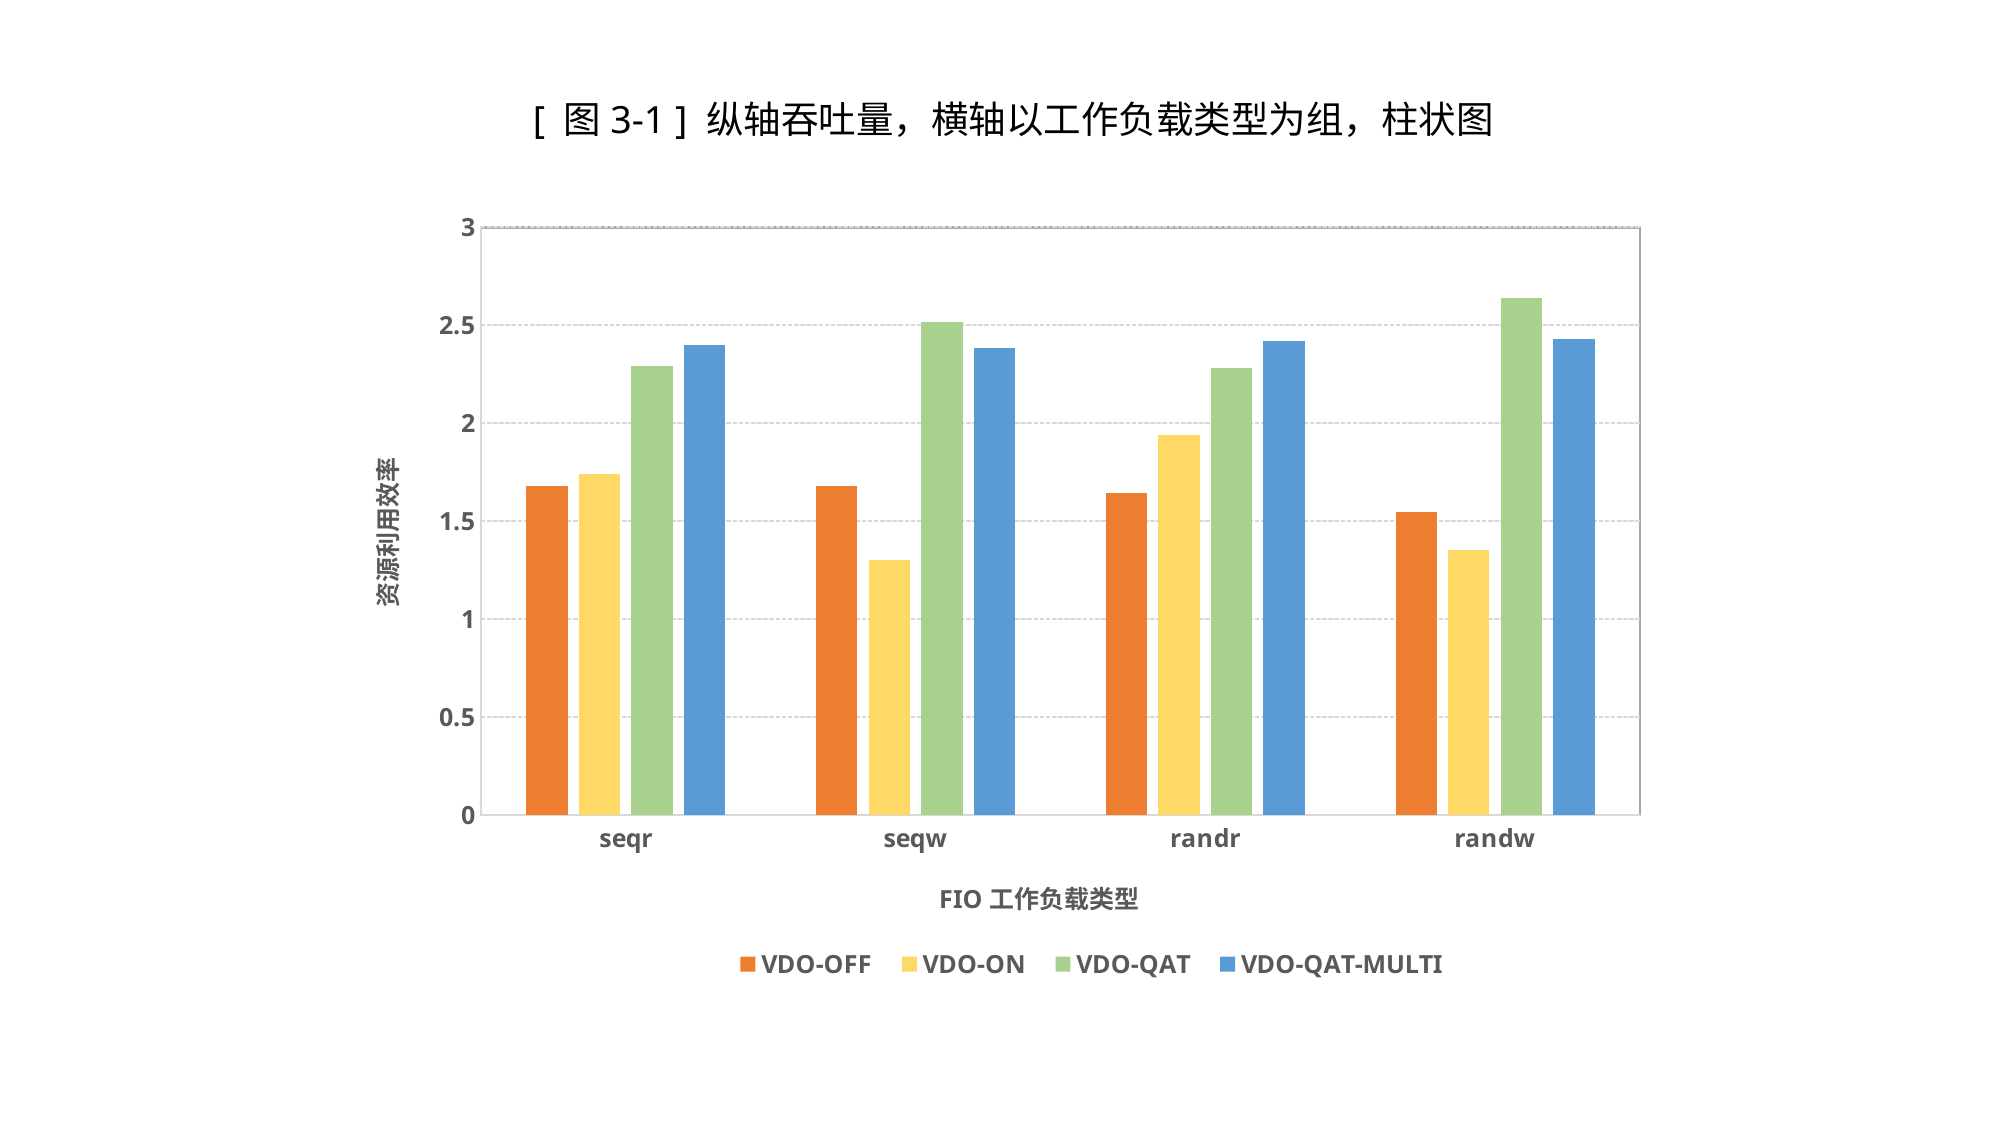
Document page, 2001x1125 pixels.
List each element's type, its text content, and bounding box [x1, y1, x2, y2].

text_box [ 图3-1 ] 纵轴吞吐量，横轴以工作负载类型为组，柱状图 [518, 88, 1667, 149]
chart [333, 193, 1667, 1007]
